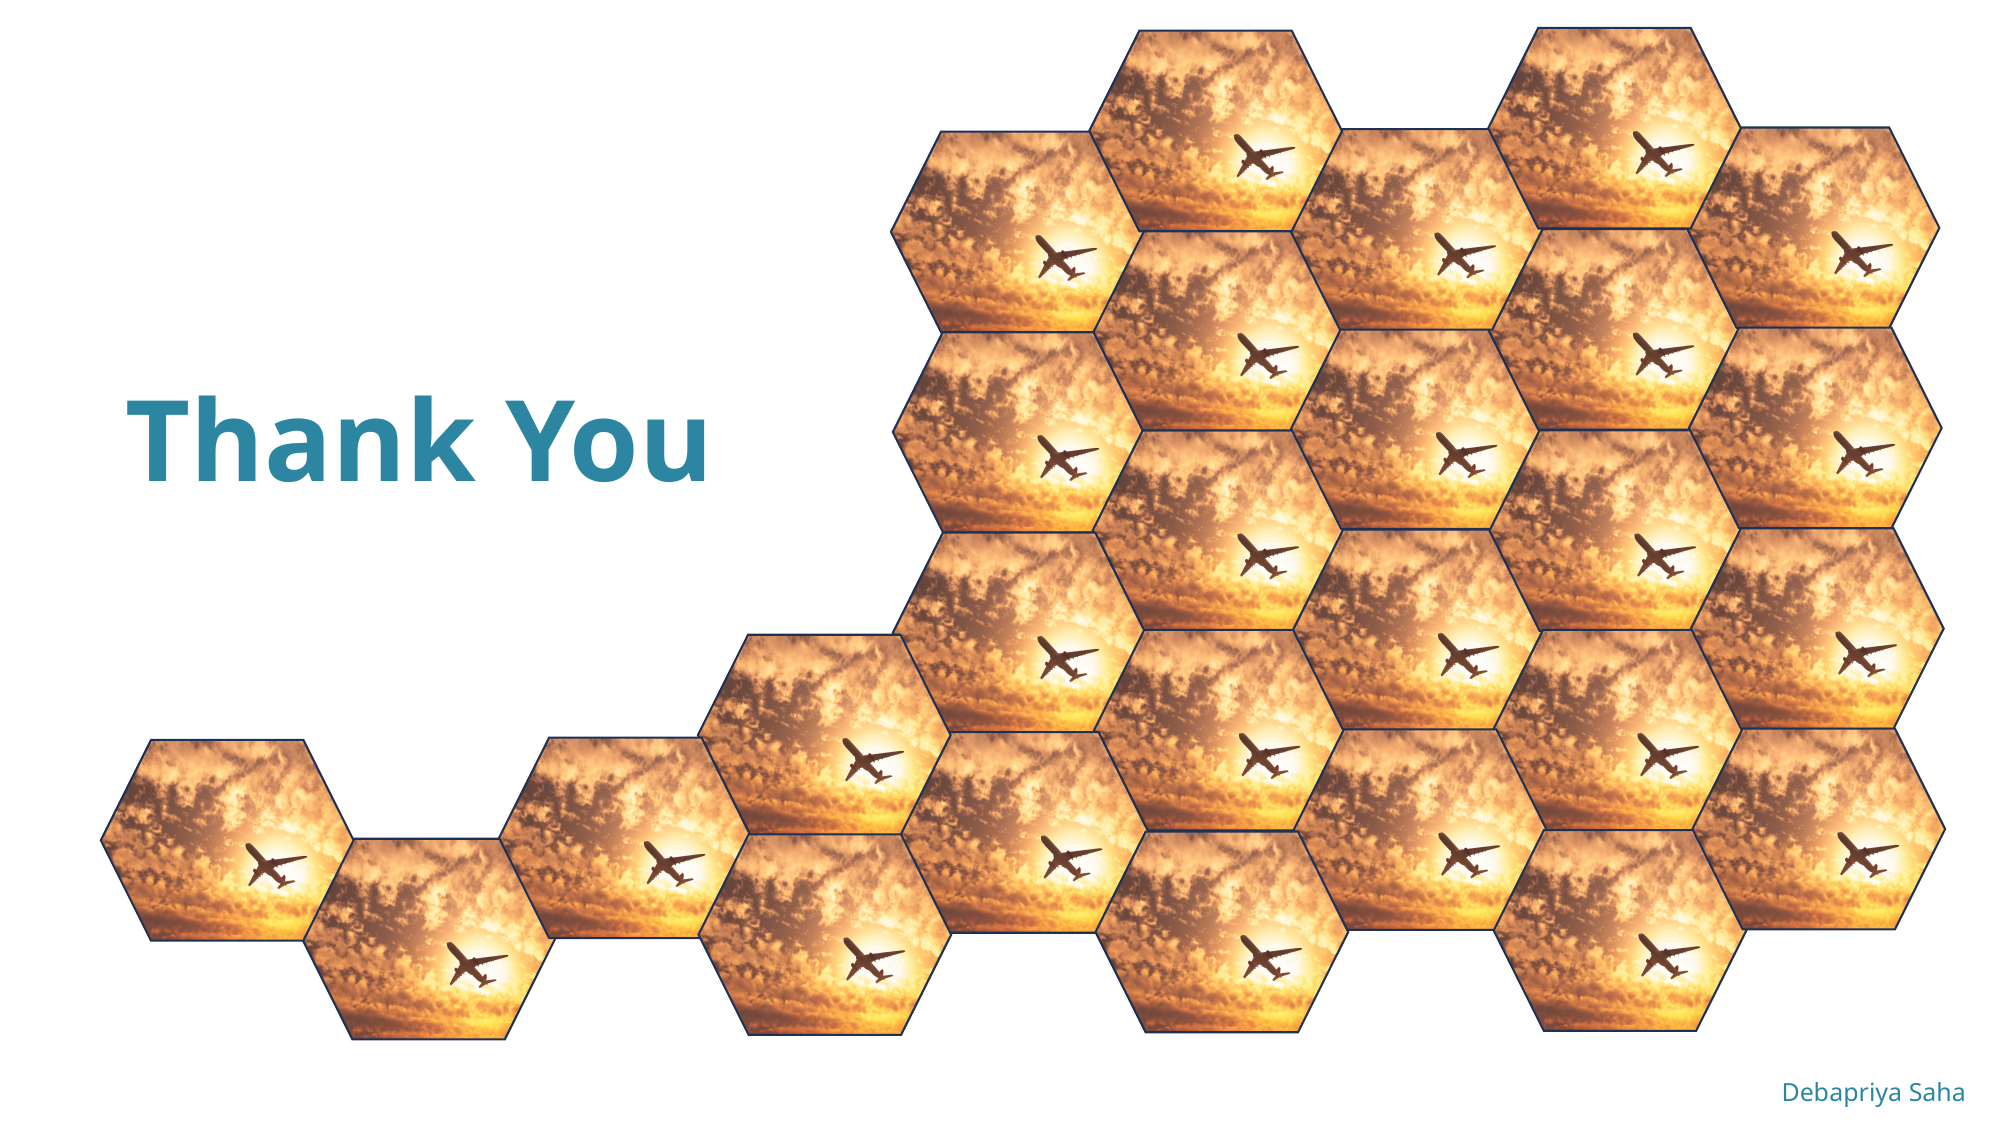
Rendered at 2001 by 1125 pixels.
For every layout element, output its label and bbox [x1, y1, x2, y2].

text_box [100, 27, 1981, 1115]
